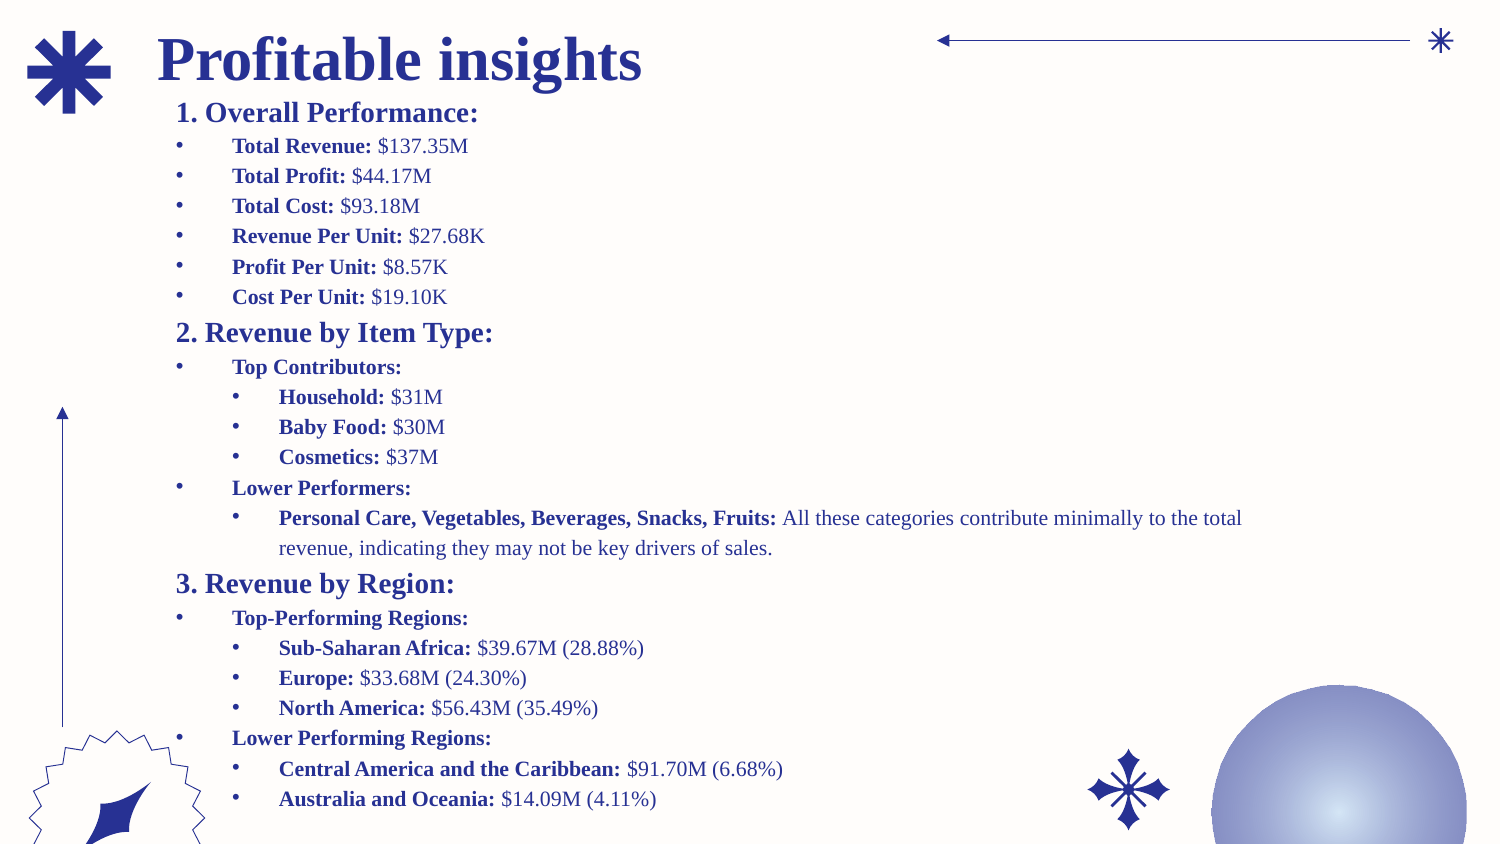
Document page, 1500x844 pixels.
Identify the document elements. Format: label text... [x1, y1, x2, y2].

subtitle 1. Overall Performance: Total Revenue: $137.35M Total Profit: $44.17M Total Cost: $93.18M Revenue Per Unit: $27.68K Profit Per Unit: $8.57K Cost Per Unit: $19.10K 2. Revenue by Item Type: Top Contributors: Household: $31M Baby Food: $30M Cosmetics: $37M Lower Performers: Personal Care, Vegetables, Beverages, Snacks, Fruits: All these categories contribute minimally to the total revenue, indicating they may not be key drivers of sales. 3. Revenue by Region: Top-Performing Regions: Sub-Saharan Africa: $39.67M (28.88%) Europe: $33.68M (24.30%) North America: $56.43M (35.49%) Lower Performing Regions: Central America and the Caribbean: $91.70M (6.68%) Australia and Oceania: $14.09M (4.11%) [142, 72, 1324, 825]
title Profitable insights [142, 18, 1408, 91]
